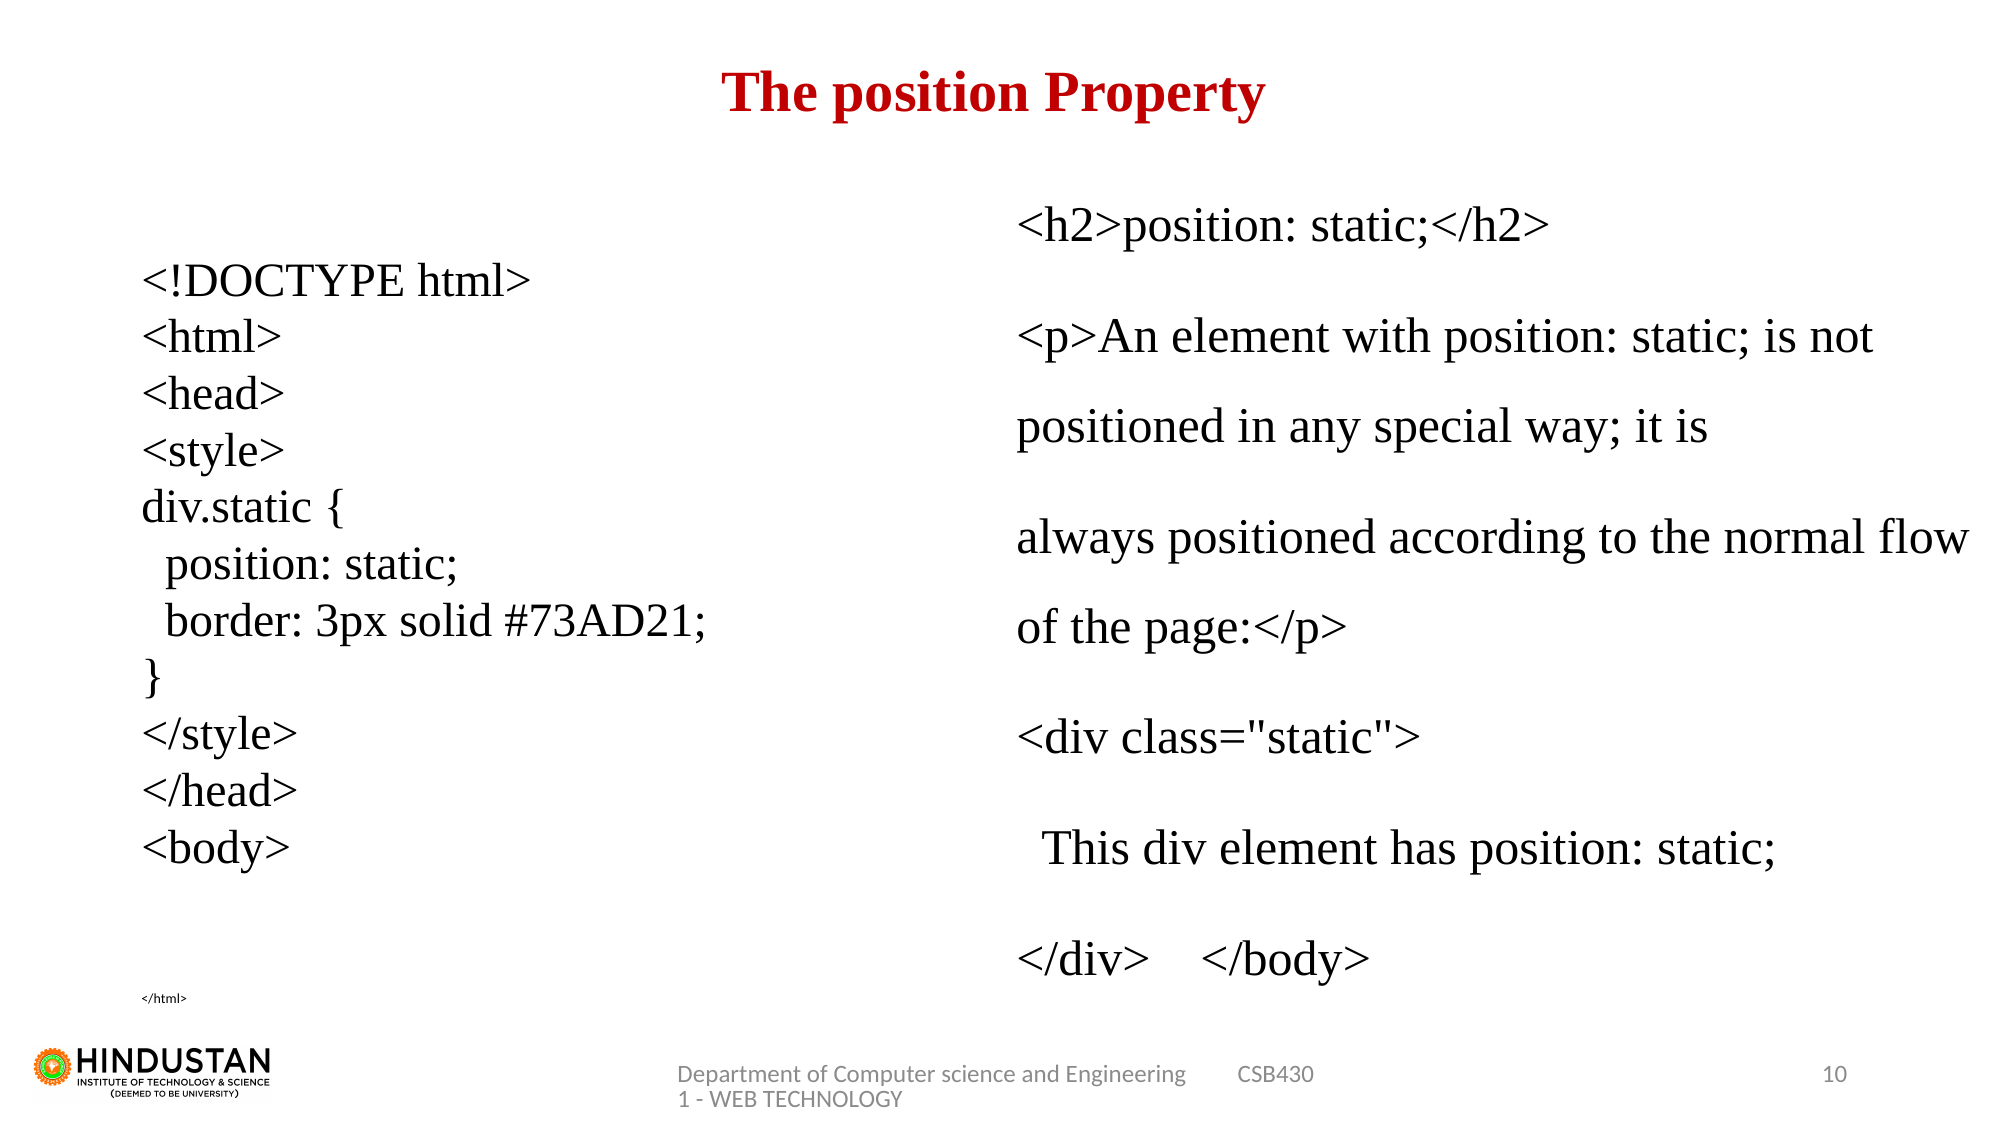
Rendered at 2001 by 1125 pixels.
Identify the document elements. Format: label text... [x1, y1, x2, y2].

title The position Property [131, 23, 1857, 162]
list <!DOCTYPE html> <html> <head> <style> div.static { position: static; border: 3px solid #73AD21; } </style> </head> <body> </html> [126, 225, 977, 1016]
picture [31, 1043, 272, 1103]
footer Department of Computer science and Engineering CSB4301 - WEB TECHNOLOGY [662, 1042, 1338, 1103]
list <h2>position: static;</h2> <p>An element with position: static; is not positioned in any special way; it is always positioned according to the normal flow of the page:</p> <div class="static"> This div element has position: static; </div> </body> [1001, 153, 2000, 1025]
slide_number 10 [1412, 1042, 1863, 1103]
